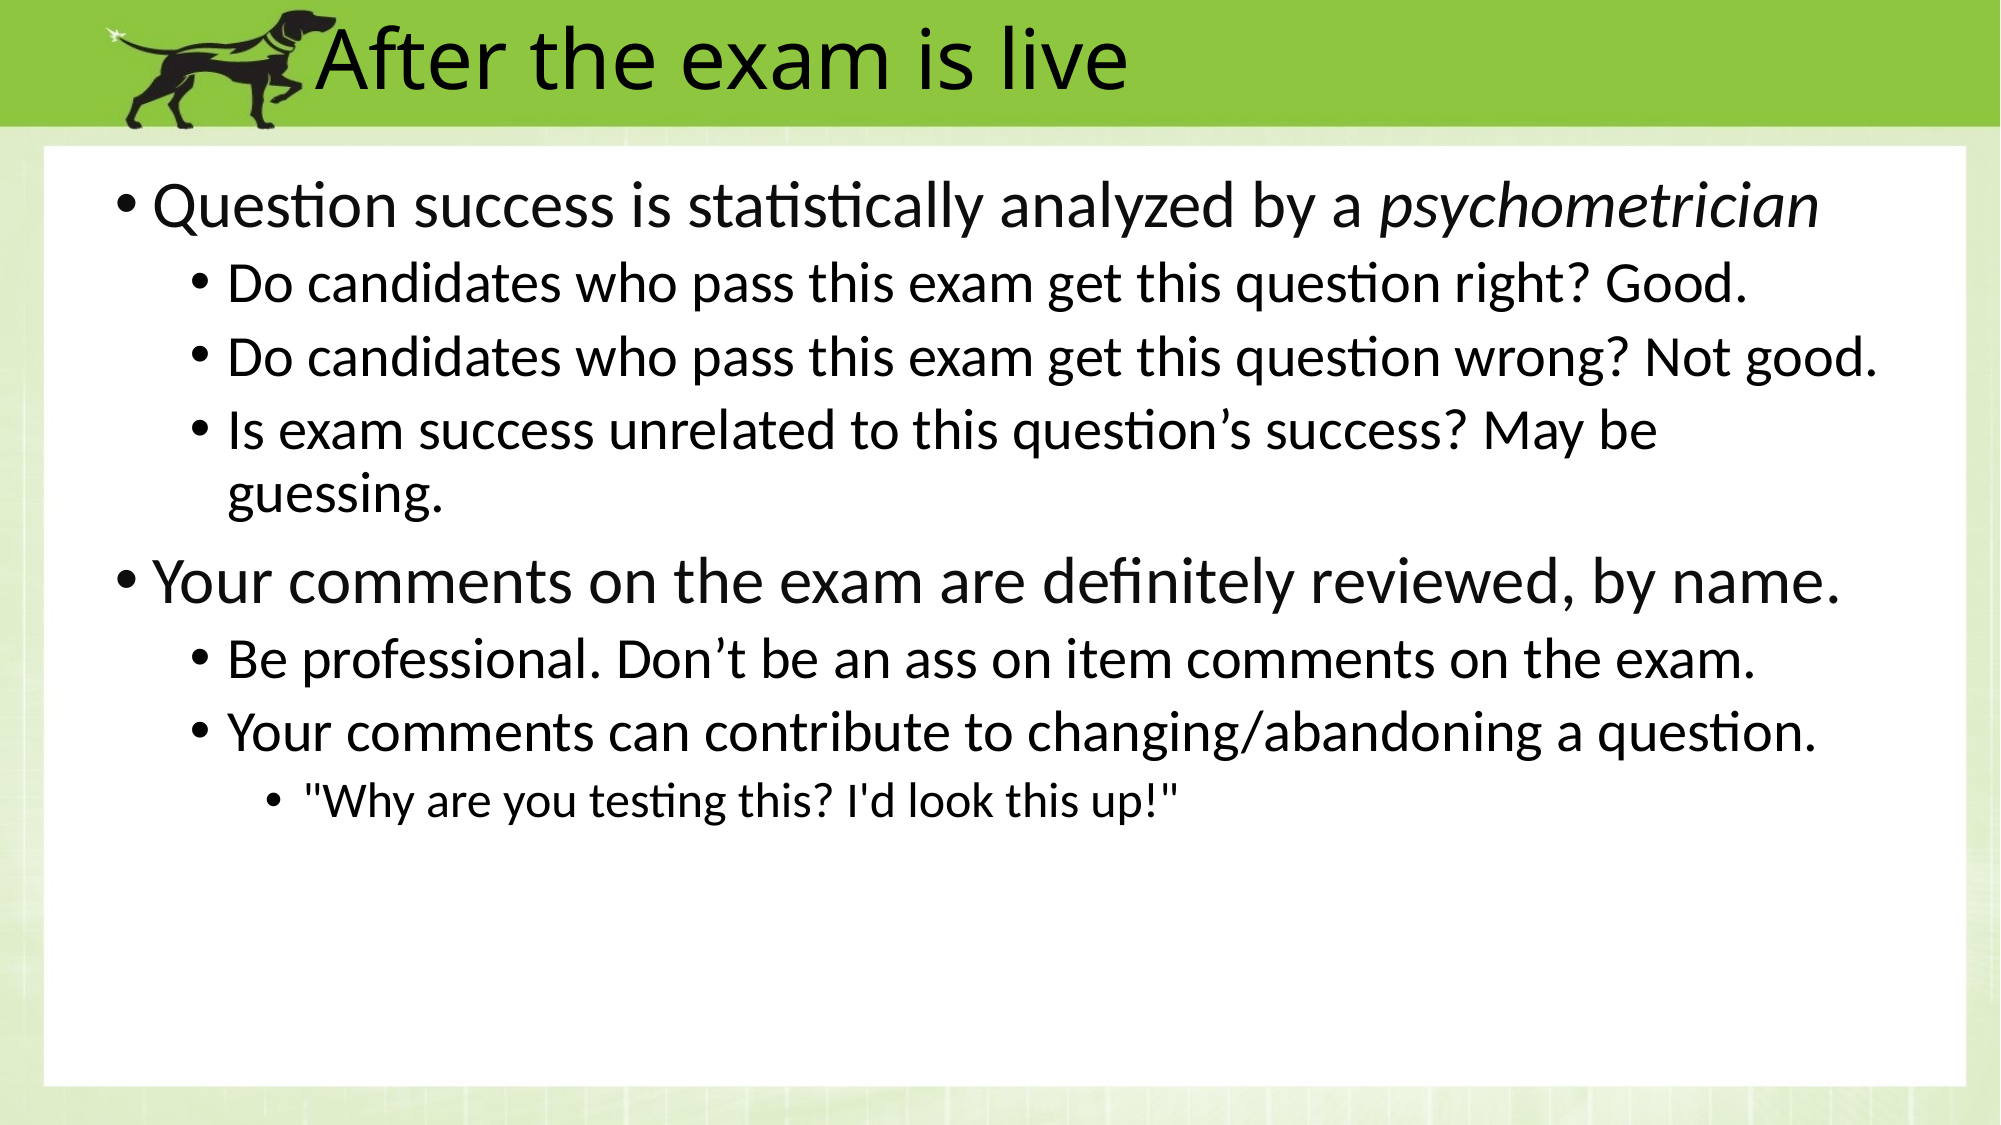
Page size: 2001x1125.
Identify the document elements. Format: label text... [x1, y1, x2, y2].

list Question success is statistically analyzed by a psychometrician Do candidates who pass this exam get this question right? Good. Do candidates who pass this exam get this question wrong? Not good. Is exam success unrelated to this question’s success? May be guessing. Your comments on the exam are definitely reviewed, by name. Be professional. Don’t be an ass on item comments on the exam. Your comments can contribute to changing/abandoning a question. "Why are you testing this? I'd look this up!" [99, 162, 1900, 963]
picture [0, 0, 2001, 1125]
title After the exam is live [300, 0, 1917, 125]
